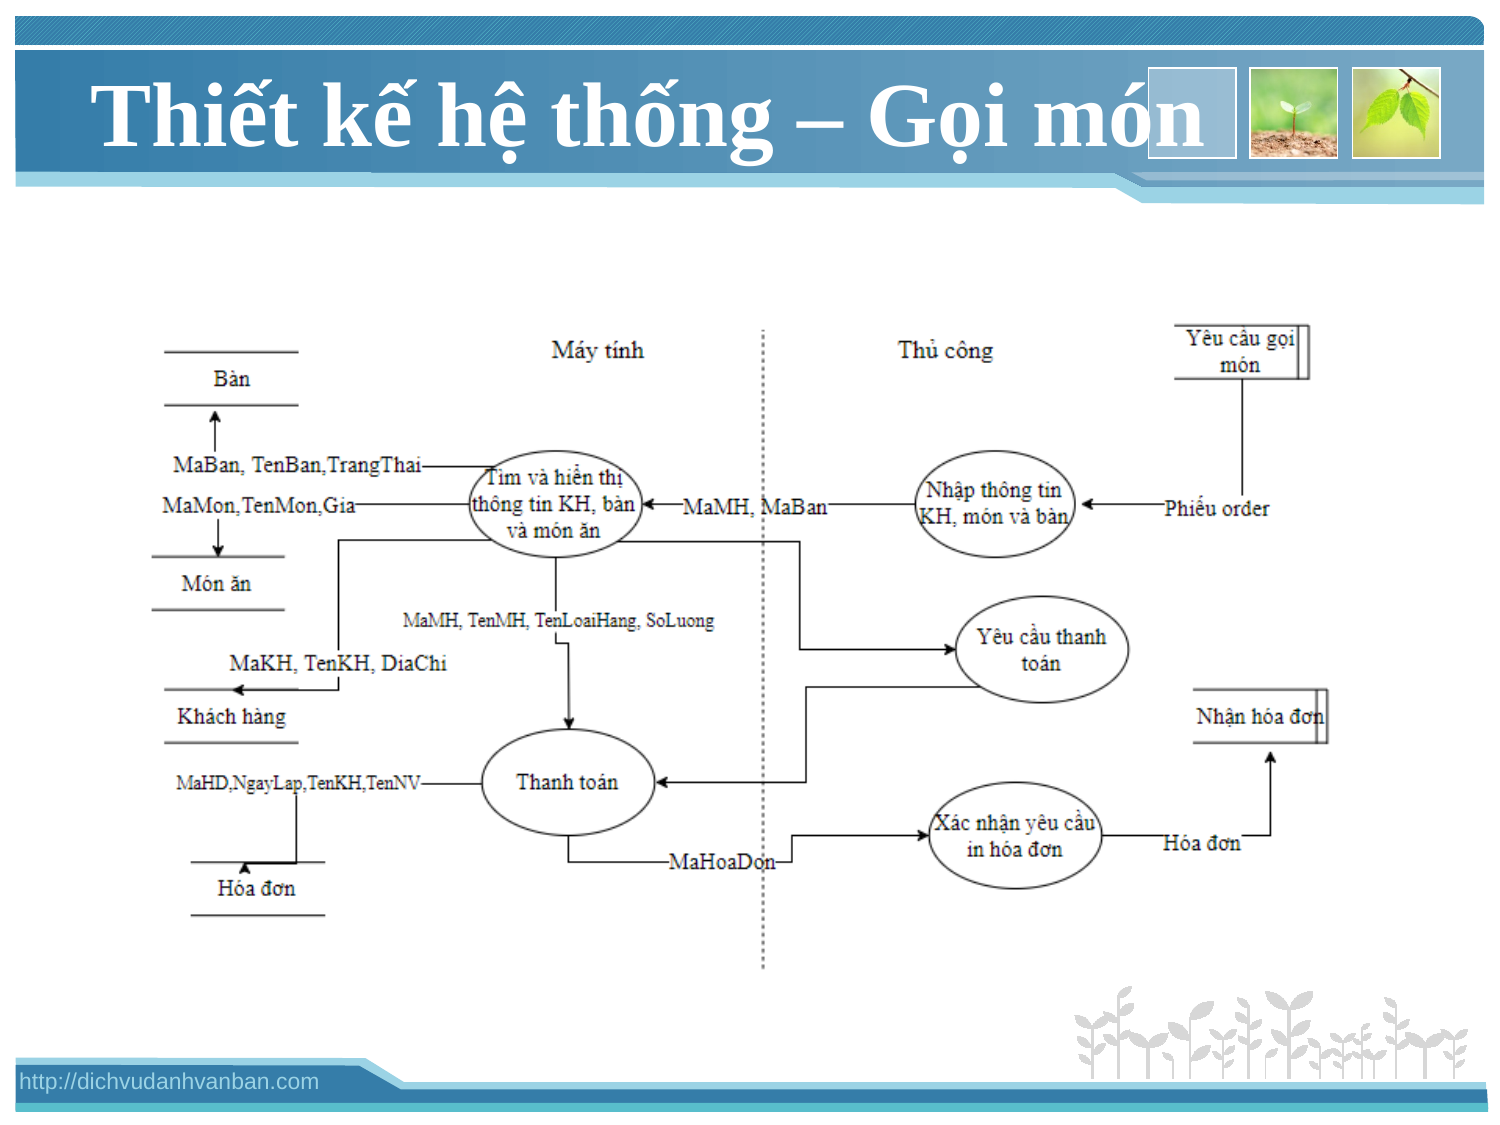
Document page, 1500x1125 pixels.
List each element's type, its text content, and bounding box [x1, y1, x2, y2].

picture [1251, 69, 1337, 157]
picture [1353, 69, 1439, 157]
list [141, 276, 1359, 972]
title Thiết kế hệ thống – Gọi món [74, 38, 1238, 182]
